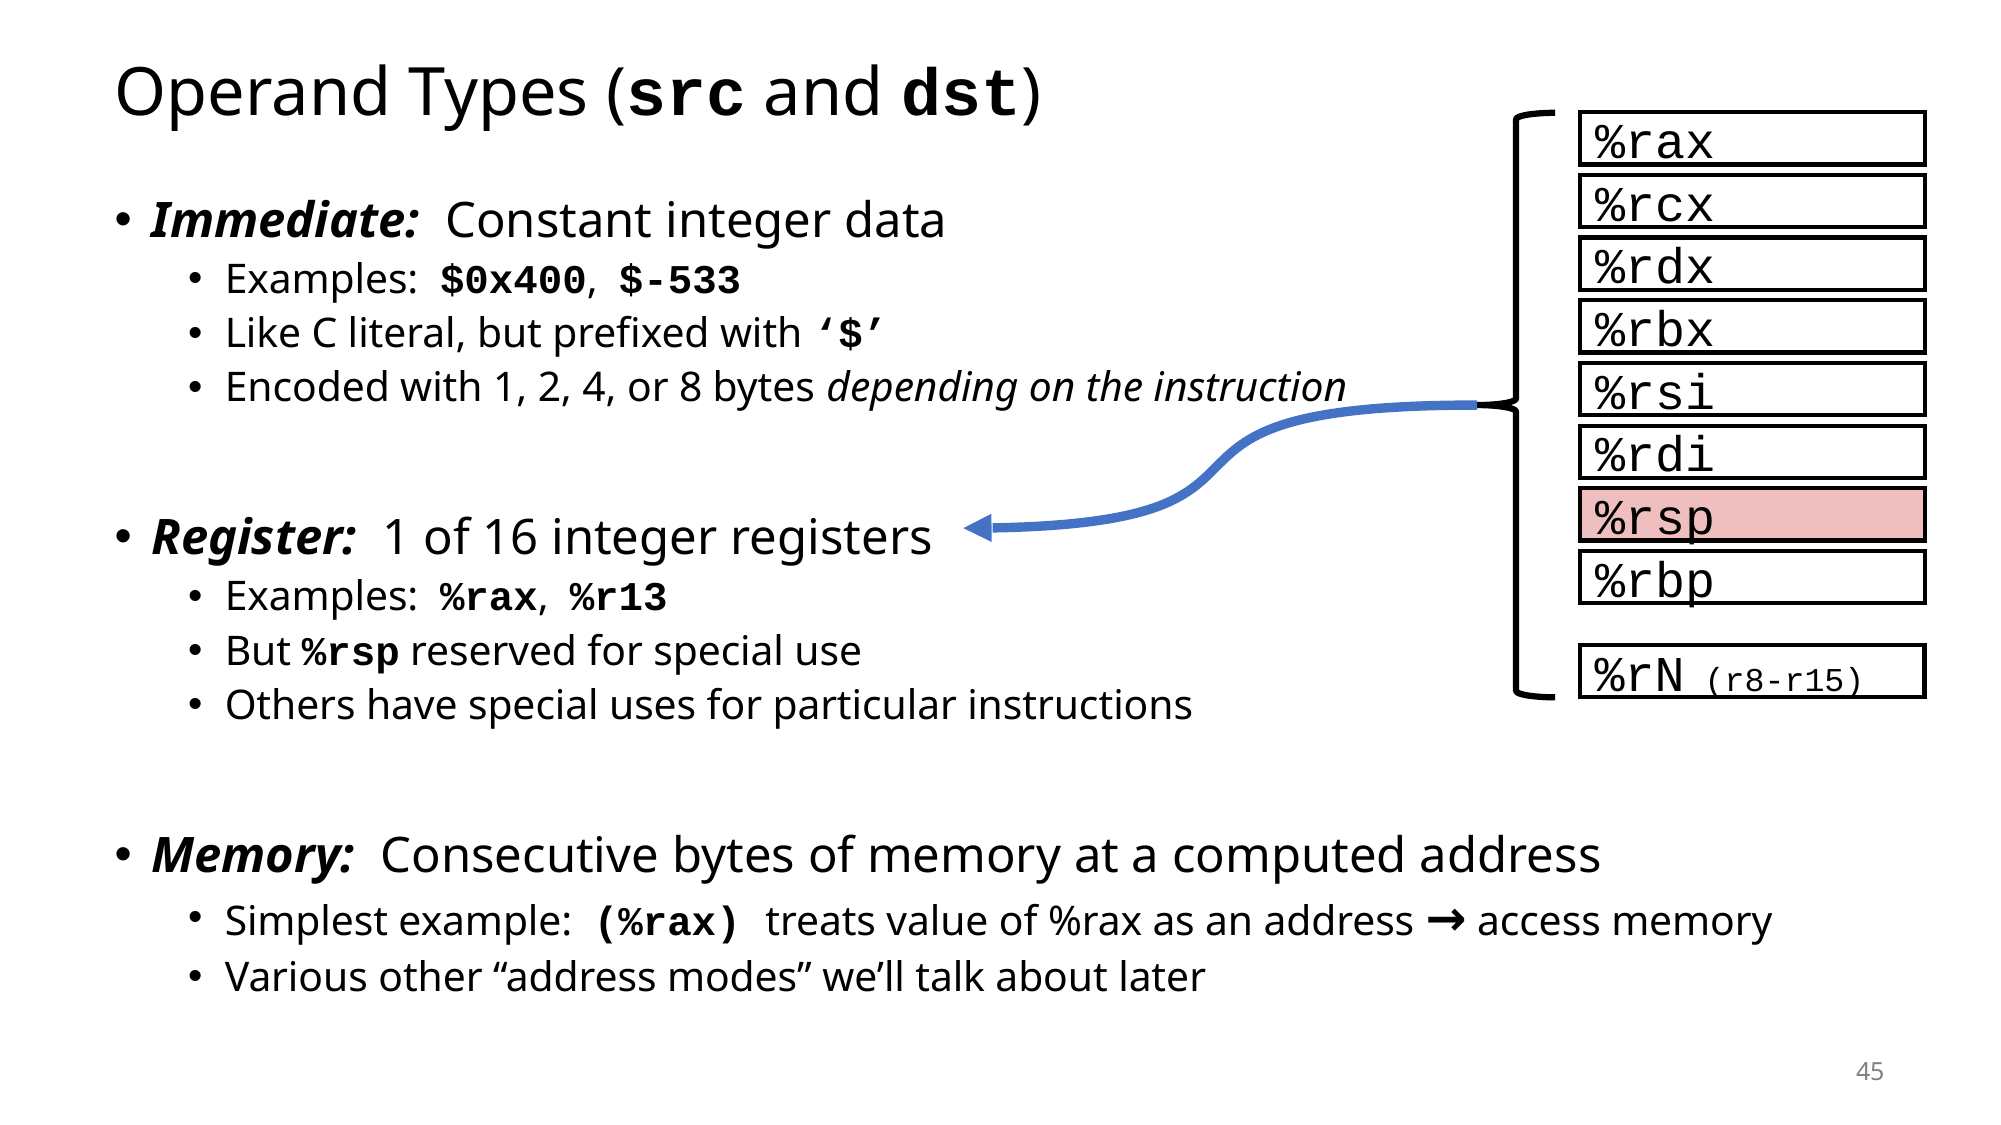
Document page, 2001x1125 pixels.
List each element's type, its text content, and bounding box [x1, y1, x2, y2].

list Immediate: Constant integer data Examples: $0x400, $-533 Like C literal, but prefixed with ‘$’ Encoded with 1, 2, 4, or 8 bytes depending on the instruction Register: 1 of 16 integer registers Examples: %rax, %r13 But %rsp reserved for special use Others have special uses for particular instructions Memory: Consecutive bytes of memory at a computed address Simplest example: (%rax) treats value of %rax as an address → access memory Various other “address modes” we’ll talk about later [99, 187, 1900, 1013]
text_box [963, 404, 1477, 529]
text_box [1579, 112, 1926, 698]
slide_number 45 [1749, 1042, 1900, 1103]
text_box [1478, 112, 1556, 698]
title Operand Types (src and dst) [99, 37, 1900, 150]
